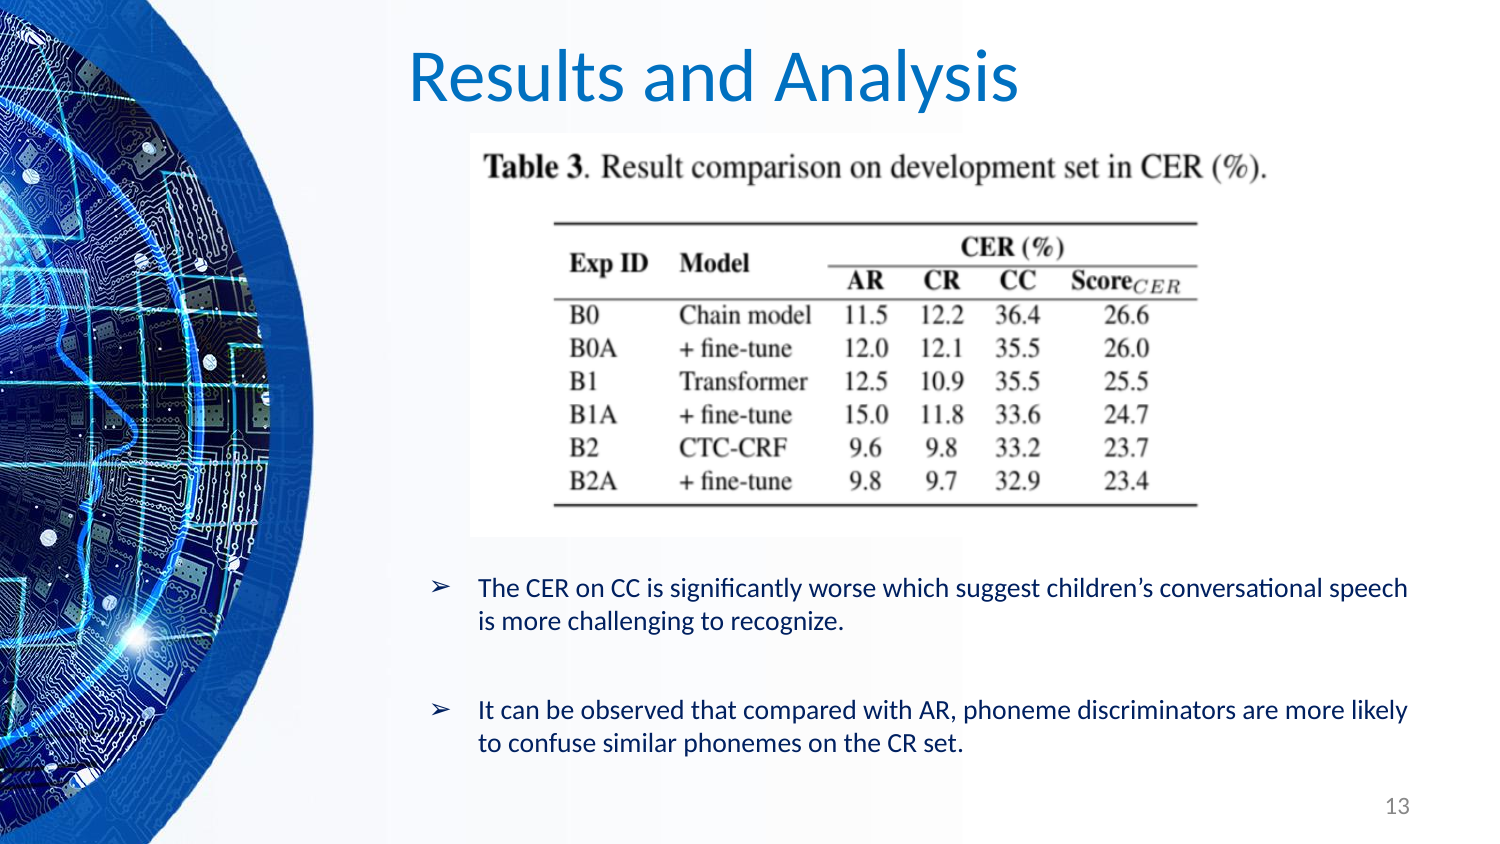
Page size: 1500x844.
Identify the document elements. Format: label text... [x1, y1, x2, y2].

list The CER on CC is significantly worse which suggest children’s conversational speech is more challenging to recognize. It can be observed that compared with AR, phoneme discriminators are more likely to confuse similar phonemes on the CR set. [391, 208, 1427, 770]
picture [0, 0, 1500, 844]
slide_number 13 [1074, 782, 1425, 827]
title Results and Analysis [393, 8, 1425, 134]
